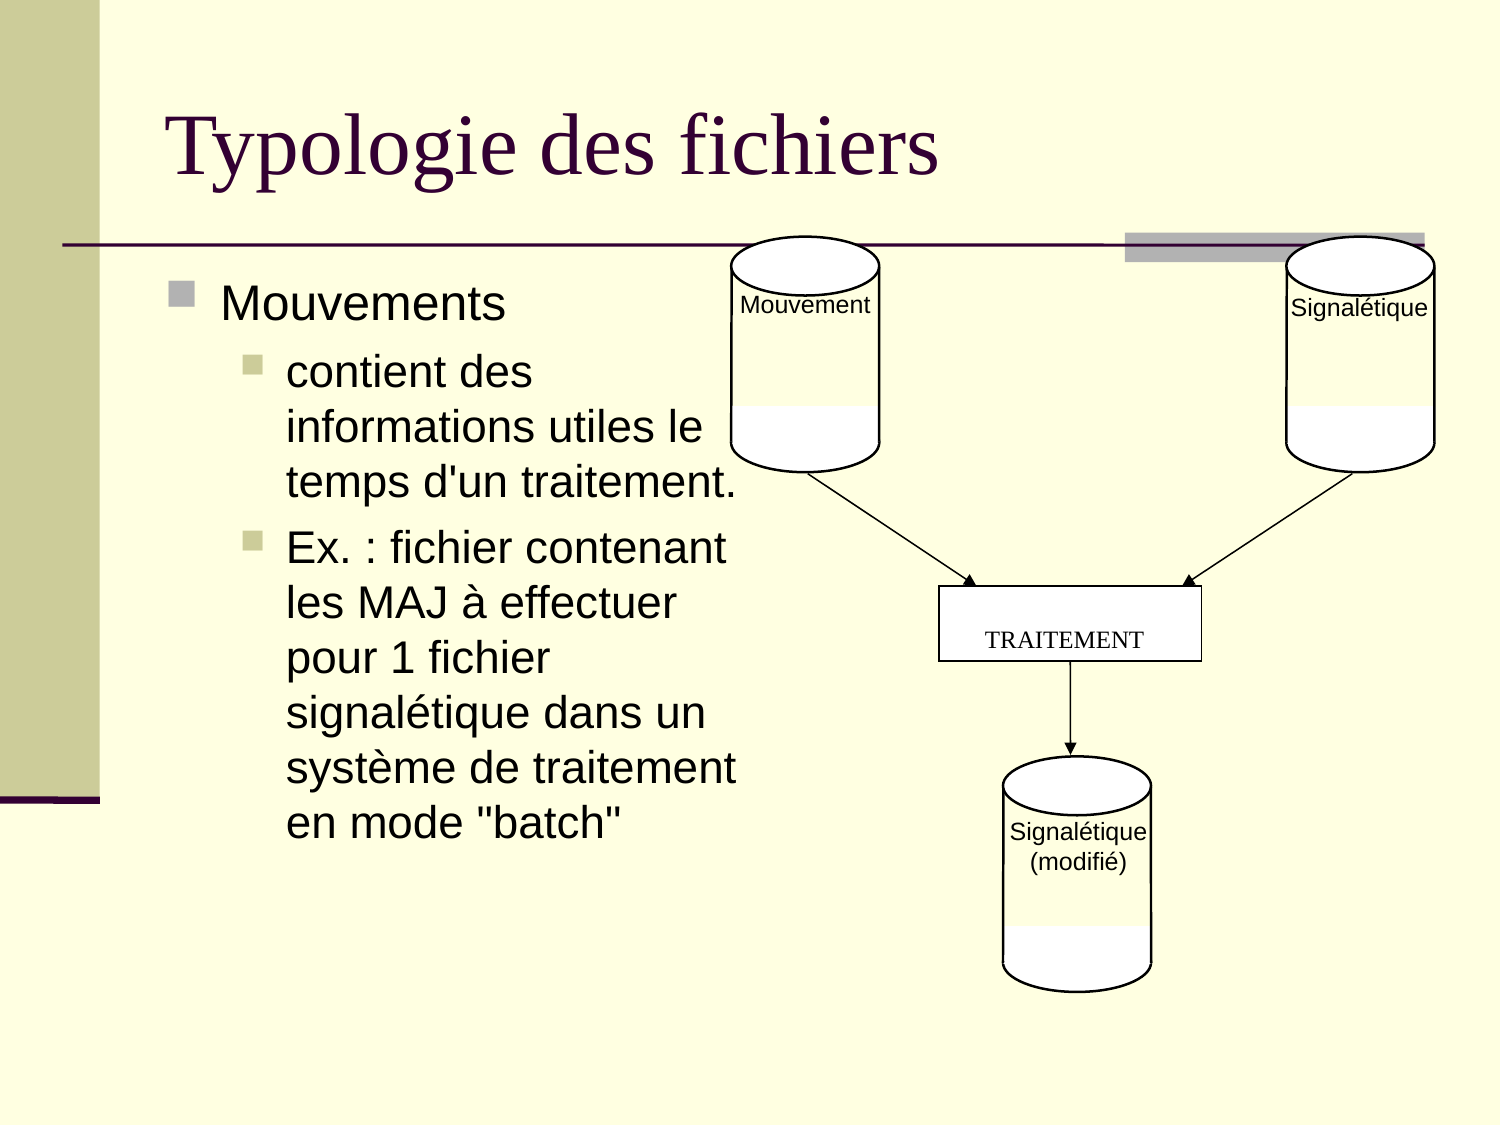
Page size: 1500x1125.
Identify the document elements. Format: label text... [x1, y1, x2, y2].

text_box [1181, 478, 1346, 587]
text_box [726, 231, 885, 478]
title Typologie des fichiers [150, 45, 1425, 234]
list Mouvements contient des informations utiles le temps d'un traitement. Ex. : fichier contenant les MAJ à effectuer pour 1 fichier signalétique dans un système de traitement en mode "batch" [150, 440, 775, 1006]
text_box [1064, 661, 1077, 751]
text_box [998, 751, 1156, 997]
text_box TRAITEMENT [939, 586, 1202, 662]
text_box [1281, 231, 1440, 478]
text_box [814, 478, 977, 587]
list Mouvements contient des informations utiles le temps d'un traitement. Ex. : fichier contenant les MAJ à effectuer pour 1 fichier signalétique dans un système de traitement en mode "batch" [150, 262, 726, 439]
